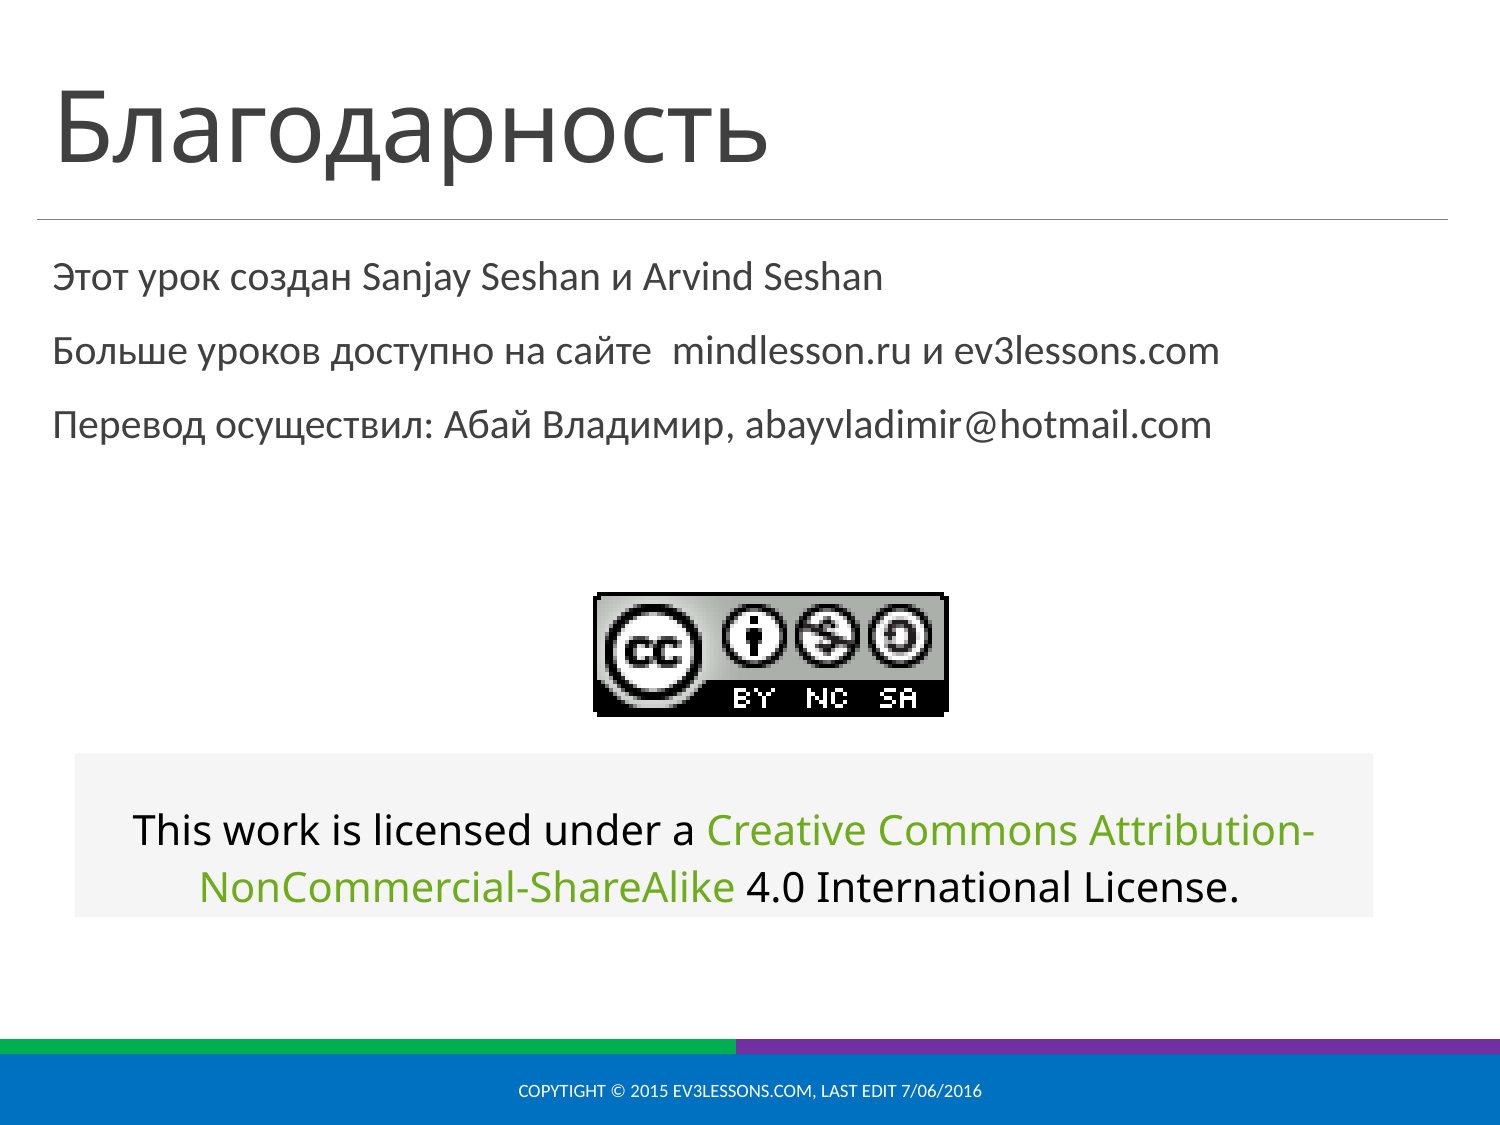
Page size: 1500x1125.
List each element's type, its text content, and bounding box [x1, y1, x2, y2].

picture [593, 591, 949, 718]
list Этот урок создан Sanjay Seshan и Arvind Seshan Больше уроков доступно на сайте mindlesson.ru и ev3lessons.com Перевод осуществил: Абай Владимир, abayvladimir@hotmail.com [37, 246, 1448, 1011]
text_box This work is licensed under a Creative Commons Attribution-NonCommercial-ShareAlike 4.0 International License. [74, 753, 1374, 918]
title Благодарность [37, 47, 1448, 191]
footer Copytight © 2015 EV3Lessons.com, Last edit 7/06/2016 [453, 1059, 1047, 1120]
